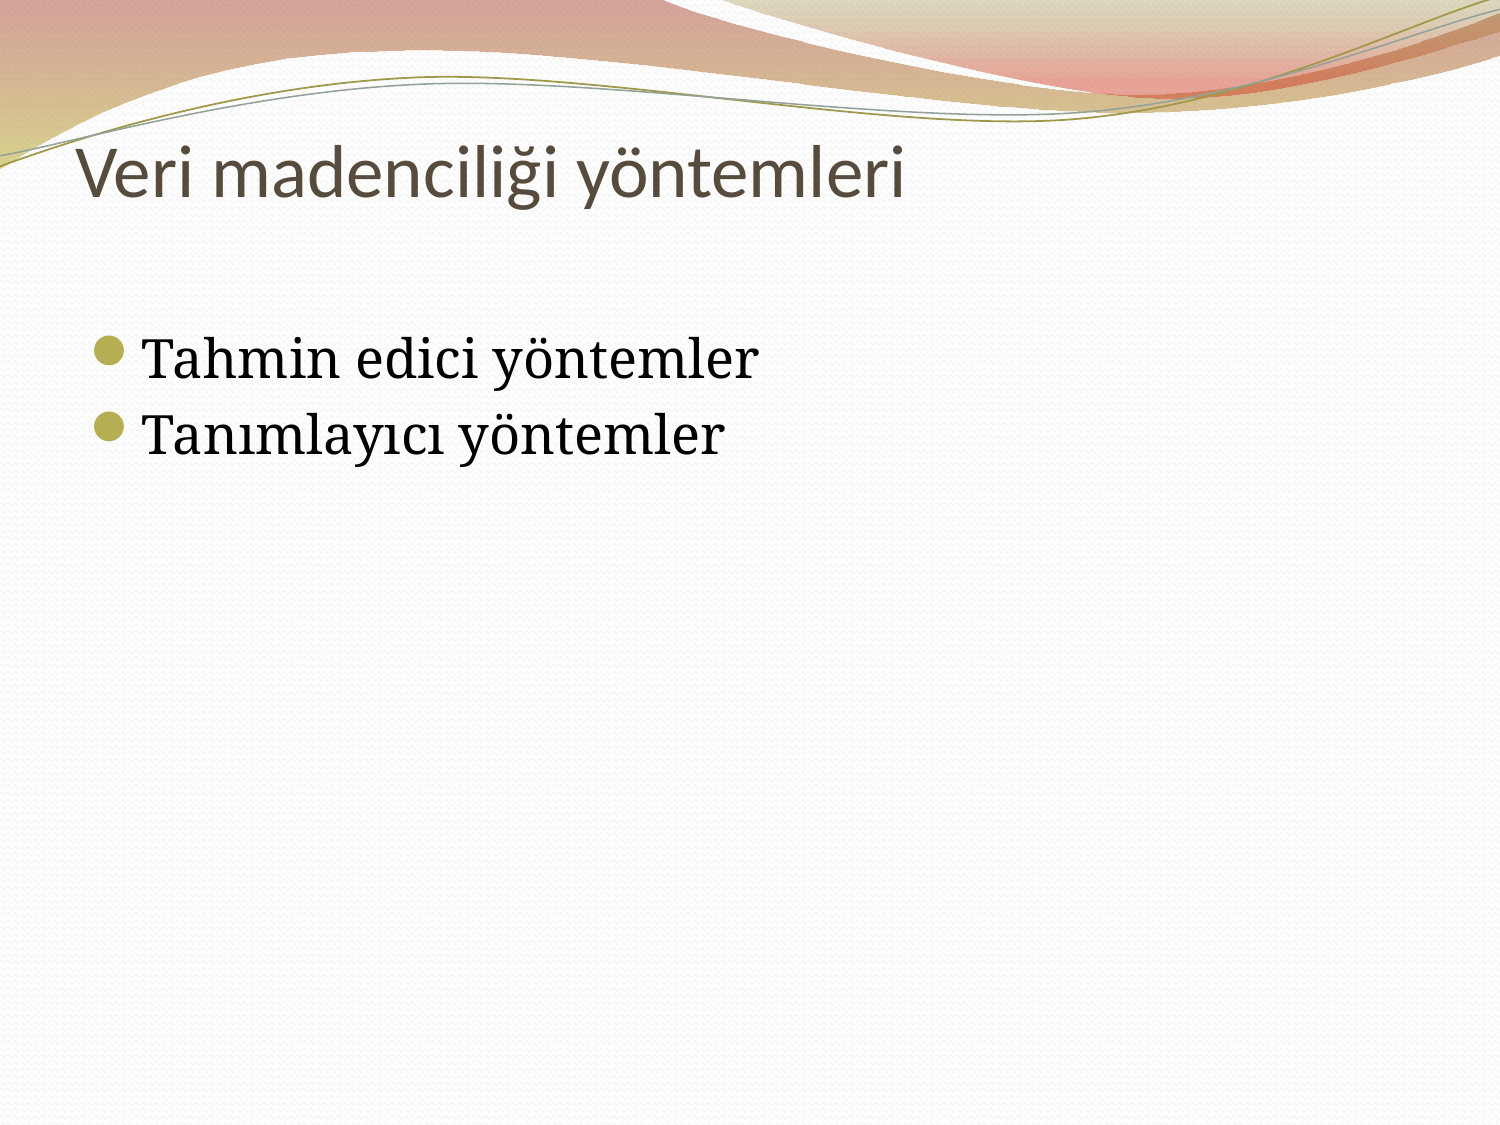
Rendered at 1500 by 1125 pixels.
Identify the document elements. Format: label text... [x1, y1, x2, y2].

title Veri madenciliği yöntemleri [75, 115, 1425, 303]
list Tahmin edici yöntemler Tanımlayıcı yöntemler [75, 317, 1425, 1038]
